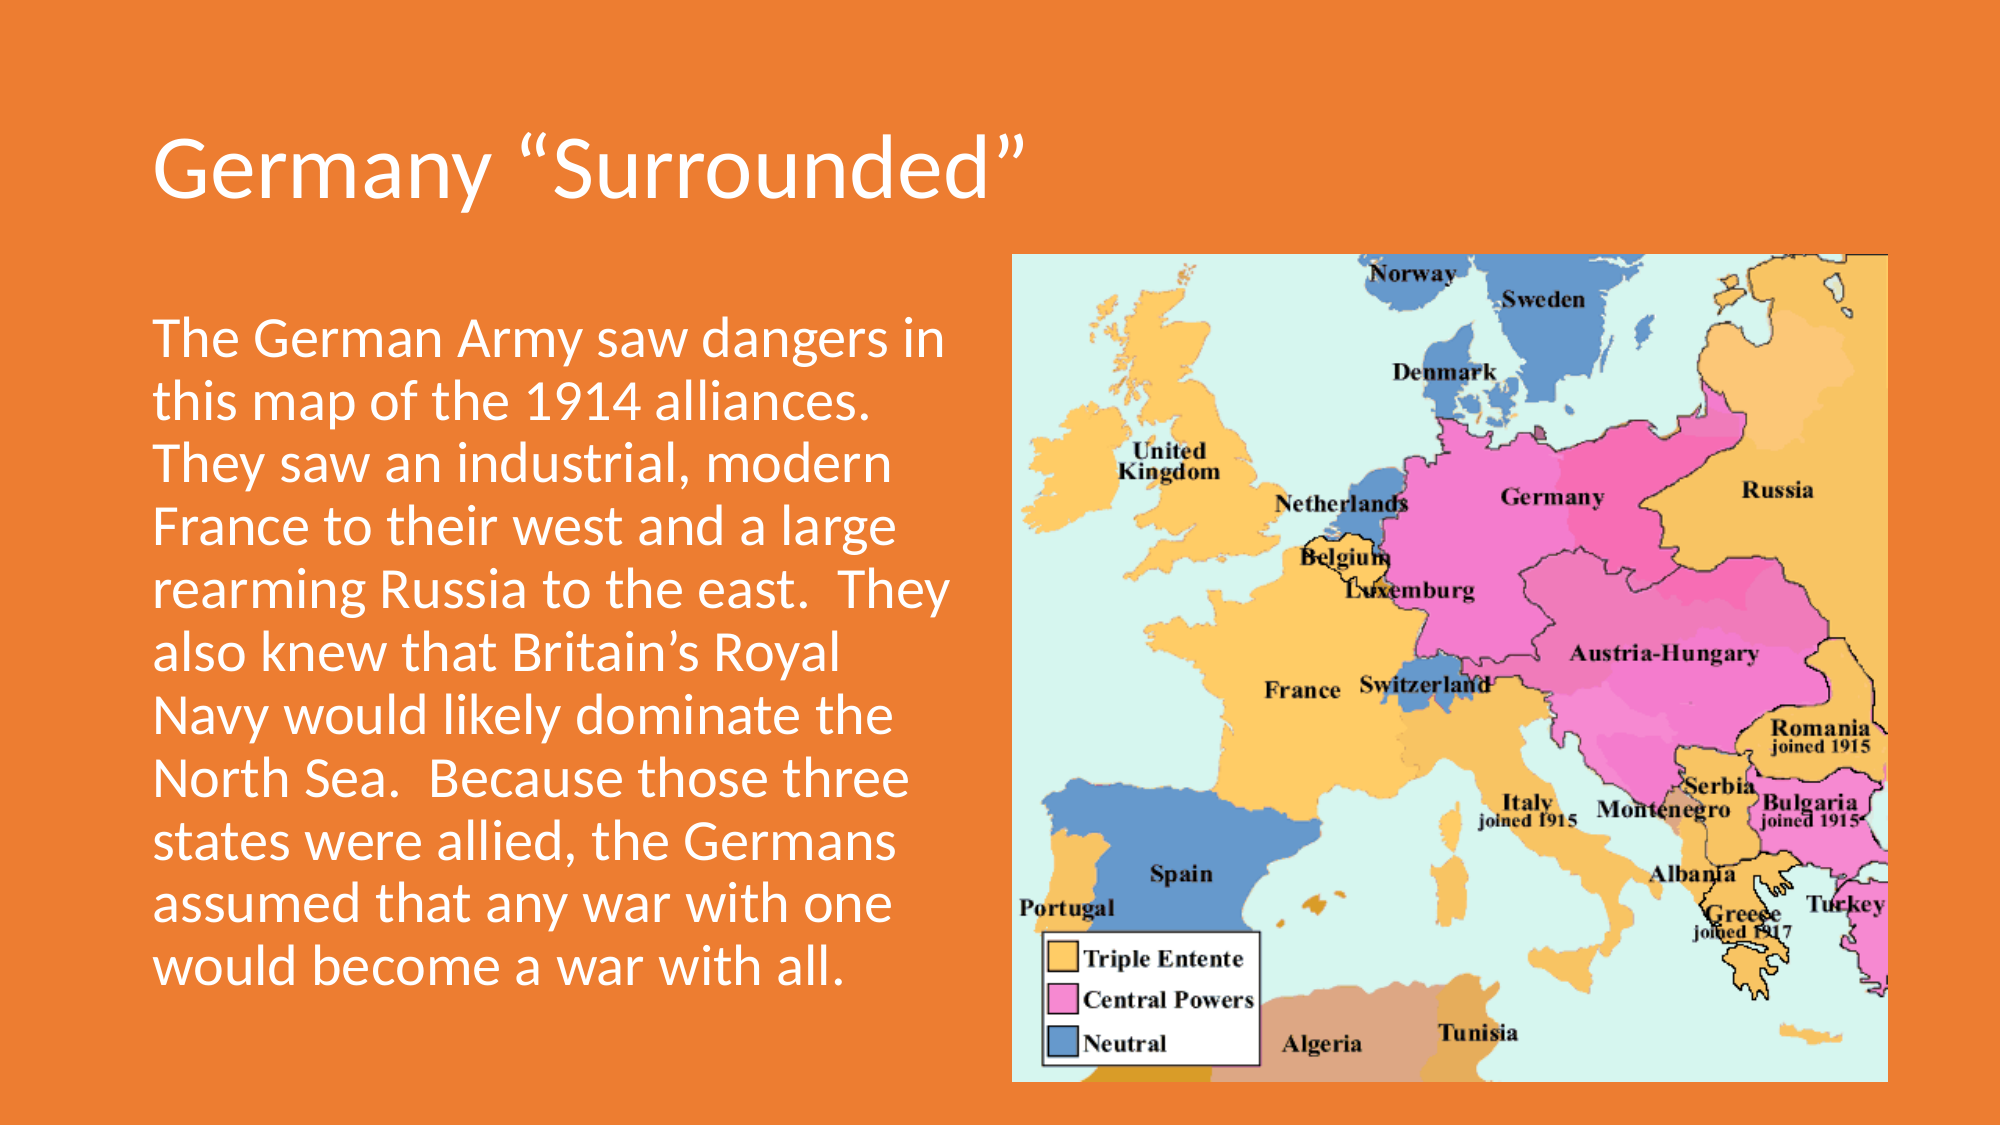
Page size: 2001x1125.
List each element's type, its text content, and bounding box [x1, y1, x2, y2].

picture [1012, 254, 1888, 1082]
title Germany “Surrounded” [137, 59, 1085, 278]
list The German Army saw dangers in this map of the 1914 alliances. They saw an industrial, modern France to their west and a large rearming Russia to the east. They also knew that Britain’s Royal Navy would likely dominate the North Sea. Because those three states were allied, the Germans assumed that any war with one would become a war with all. [137, 299, 988, 1014]
